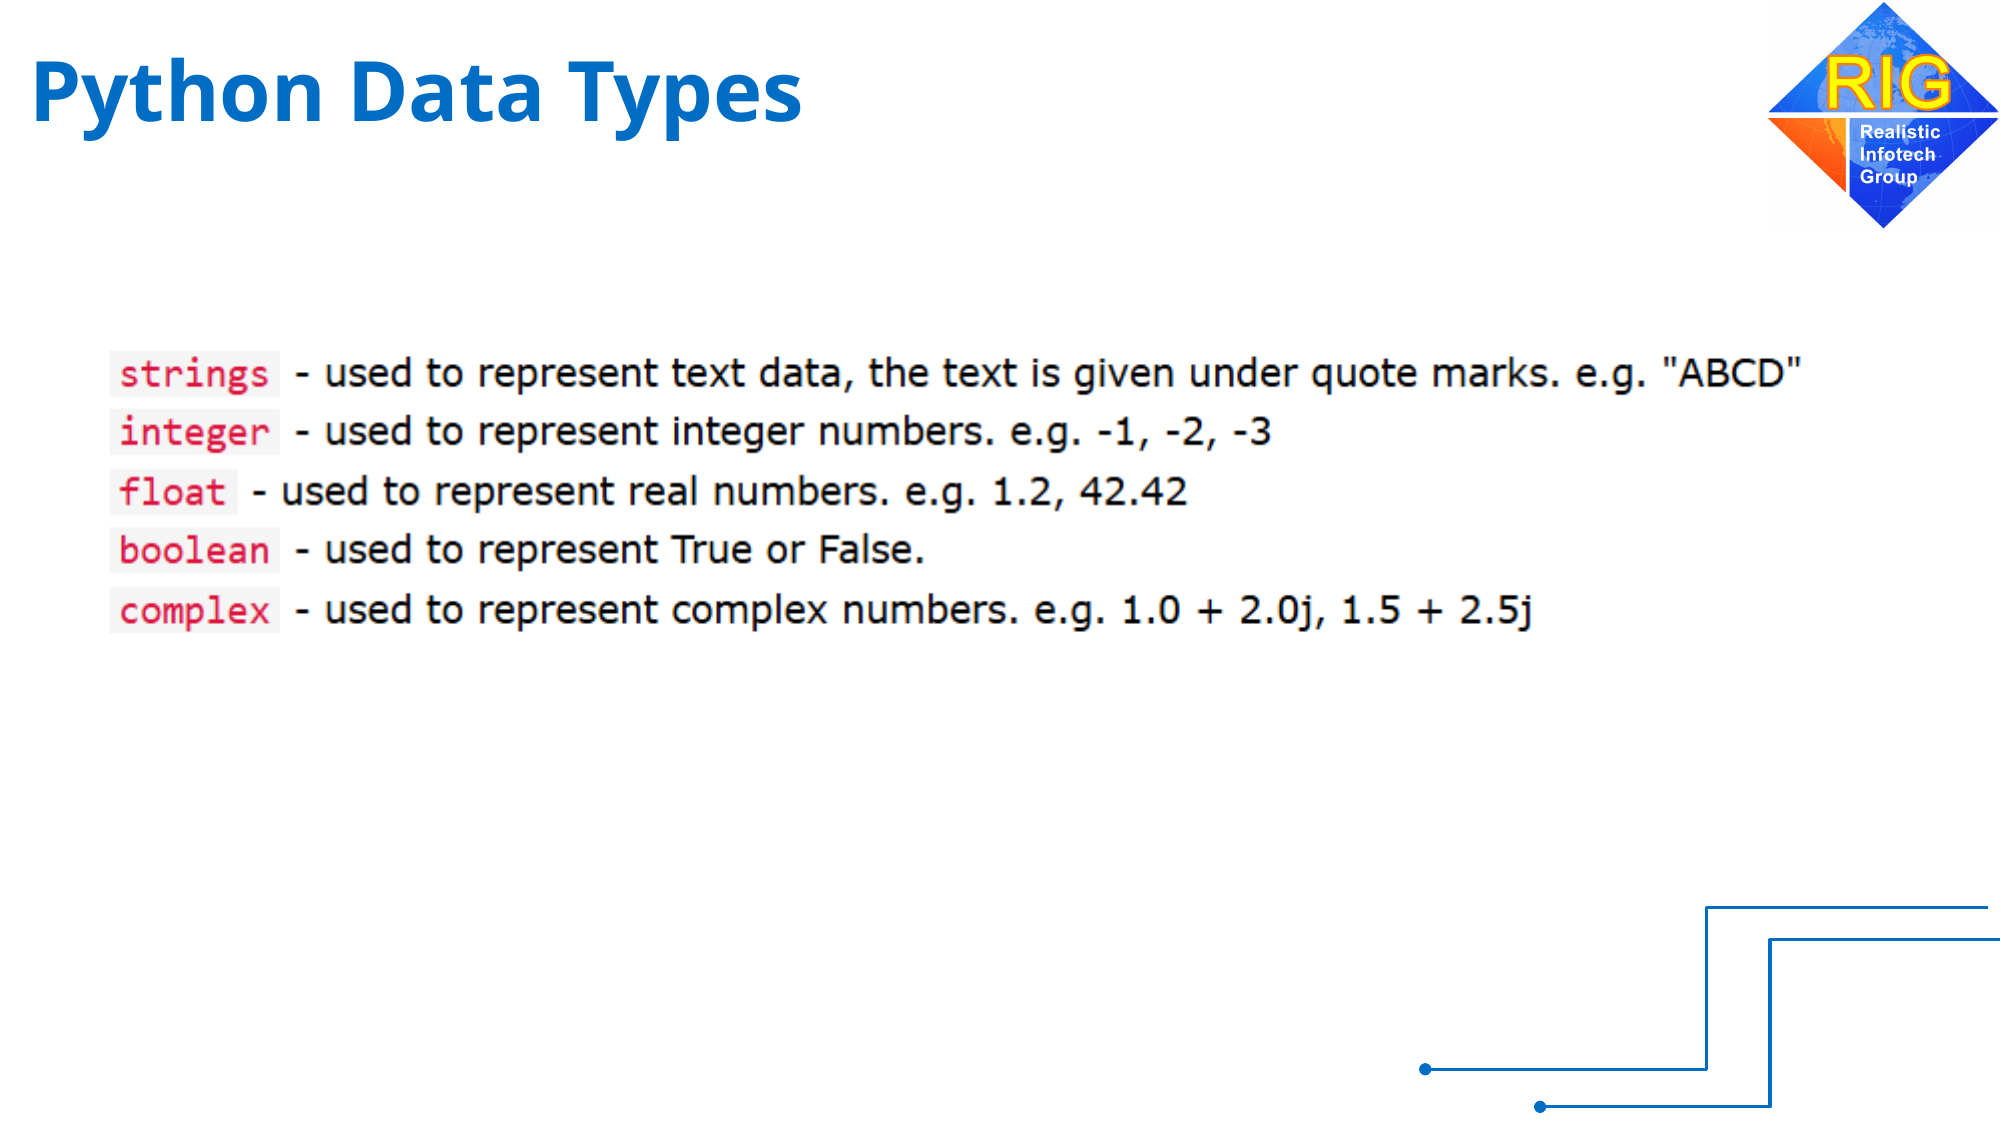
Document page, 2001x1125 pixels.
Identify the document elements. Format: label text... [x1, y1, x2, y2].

picture [1767, 0, 2000, 233]
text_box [1425, 907, 1989, 1070]
picture [98, 325, 1819, 658]
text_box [1540, 939, 2000, 1107]
text_box Python Data Types [14, 30, 1652, 146]
